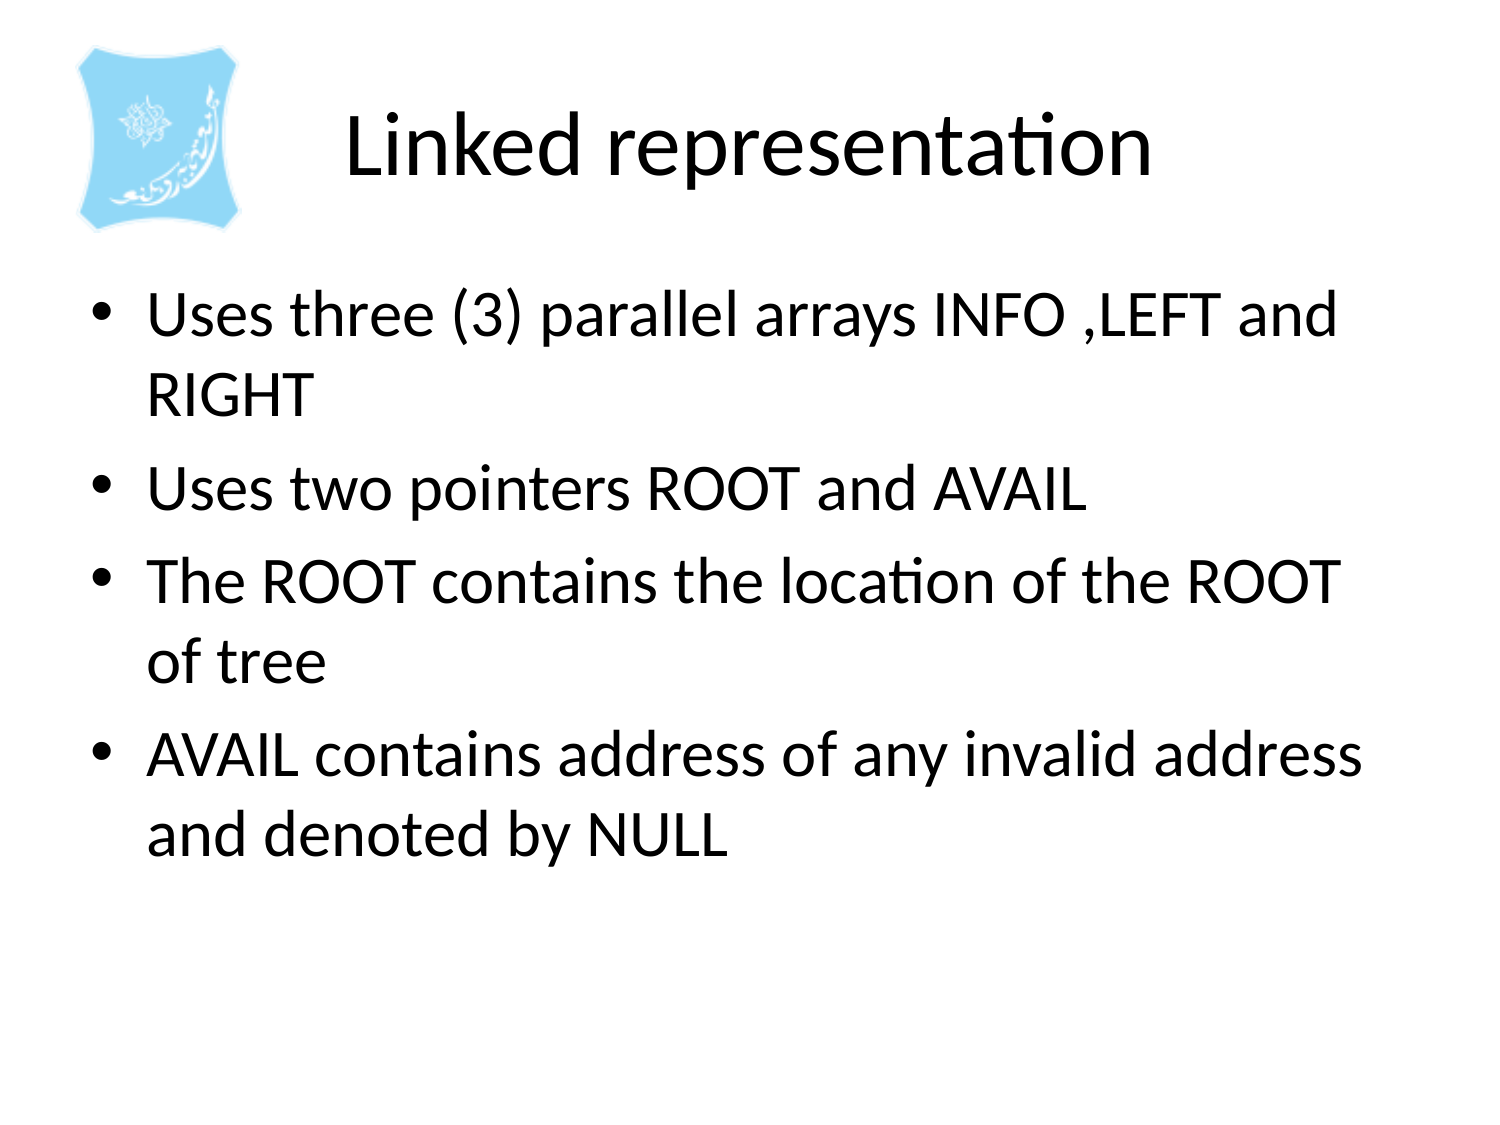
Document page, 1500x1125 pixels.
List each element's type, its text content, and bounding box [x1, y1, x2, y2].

title Linked representation [75, 45, 1425, 233]
list Uses three (3) parallel arrays INFO ,LEFT and RIGHT Uses two pointers ROOT and AVAIL The ROOT contains the location of the ROOT of tree AVAIL contains address of any invalid address and denoted by NULL [75, 262, 1425, 1005]
